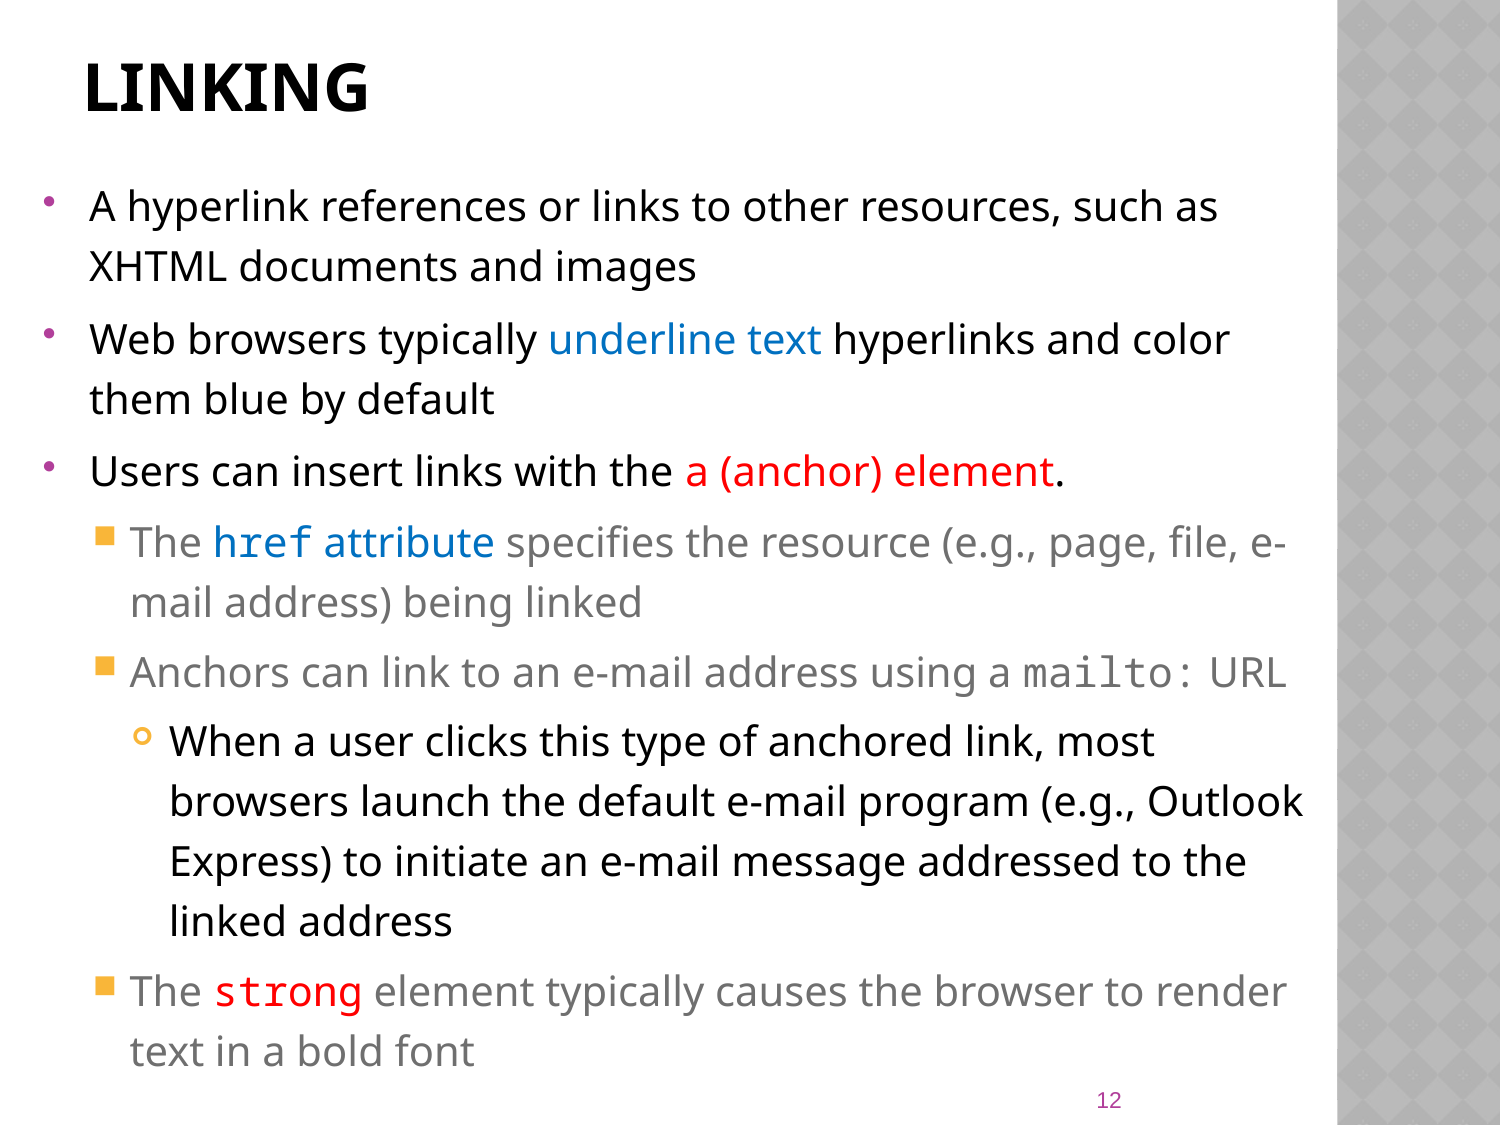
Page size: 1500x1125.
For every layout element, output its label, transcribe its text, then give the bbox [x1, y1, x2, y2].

slide_number 12 [1025, 1075, 1122, 1113]
title Linking [75, 45, 1438, 125]
list A hyperlink references or links to other resources, such as XHTML documents and images Web browsers typically underline text hyperlinks and color them blue by default Users can insert links with the a (anchor) element. The href attribute specifies the resource (e.g., page, file, e-mail address) being linked Anchors can link to an e-mail address using a mailto: URL When a user clicks this type of anchored link, most browsers launch the default e-mail program (e.g., Outlook Express) to initiate an e-mail message addressed to the linked address The strong element typically causes the browser to render text in a bold font [29, 162, 1325, 1088]
